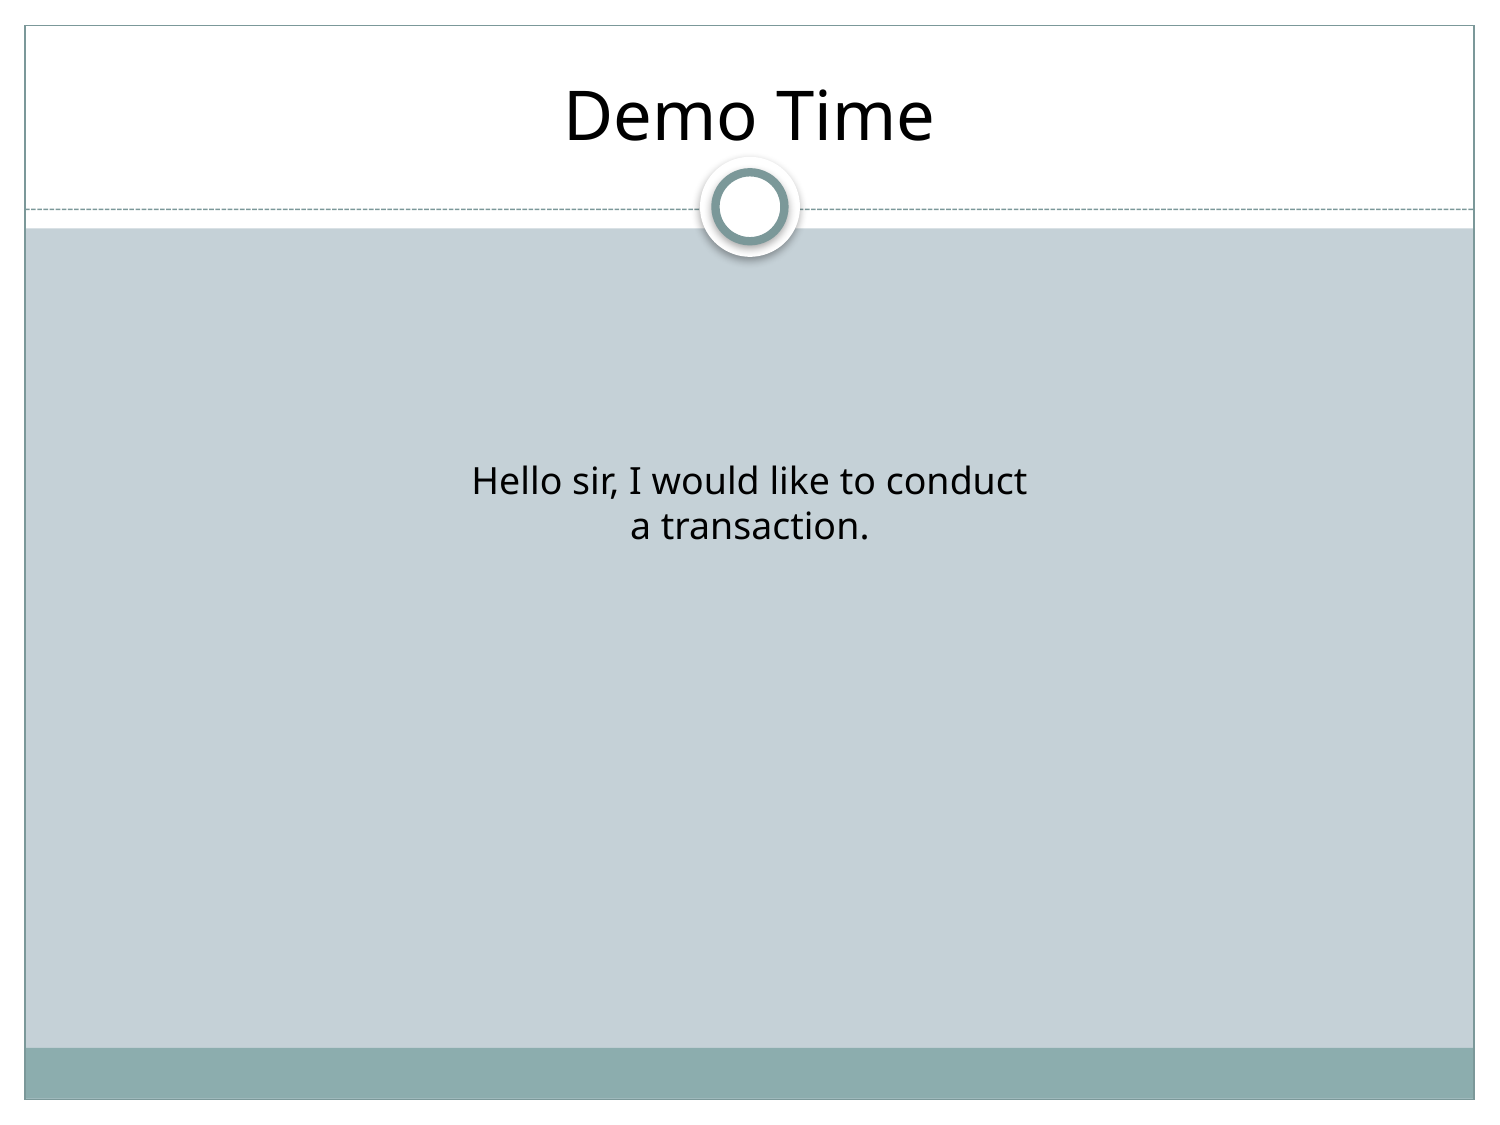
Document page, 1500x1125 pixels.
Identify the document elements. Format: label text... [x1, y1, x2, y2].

text_box Hello sir, I would like to conduct a transaction. [449, 449, 1050, 555]
title Demo Time [49, 37, 1450, 162]
